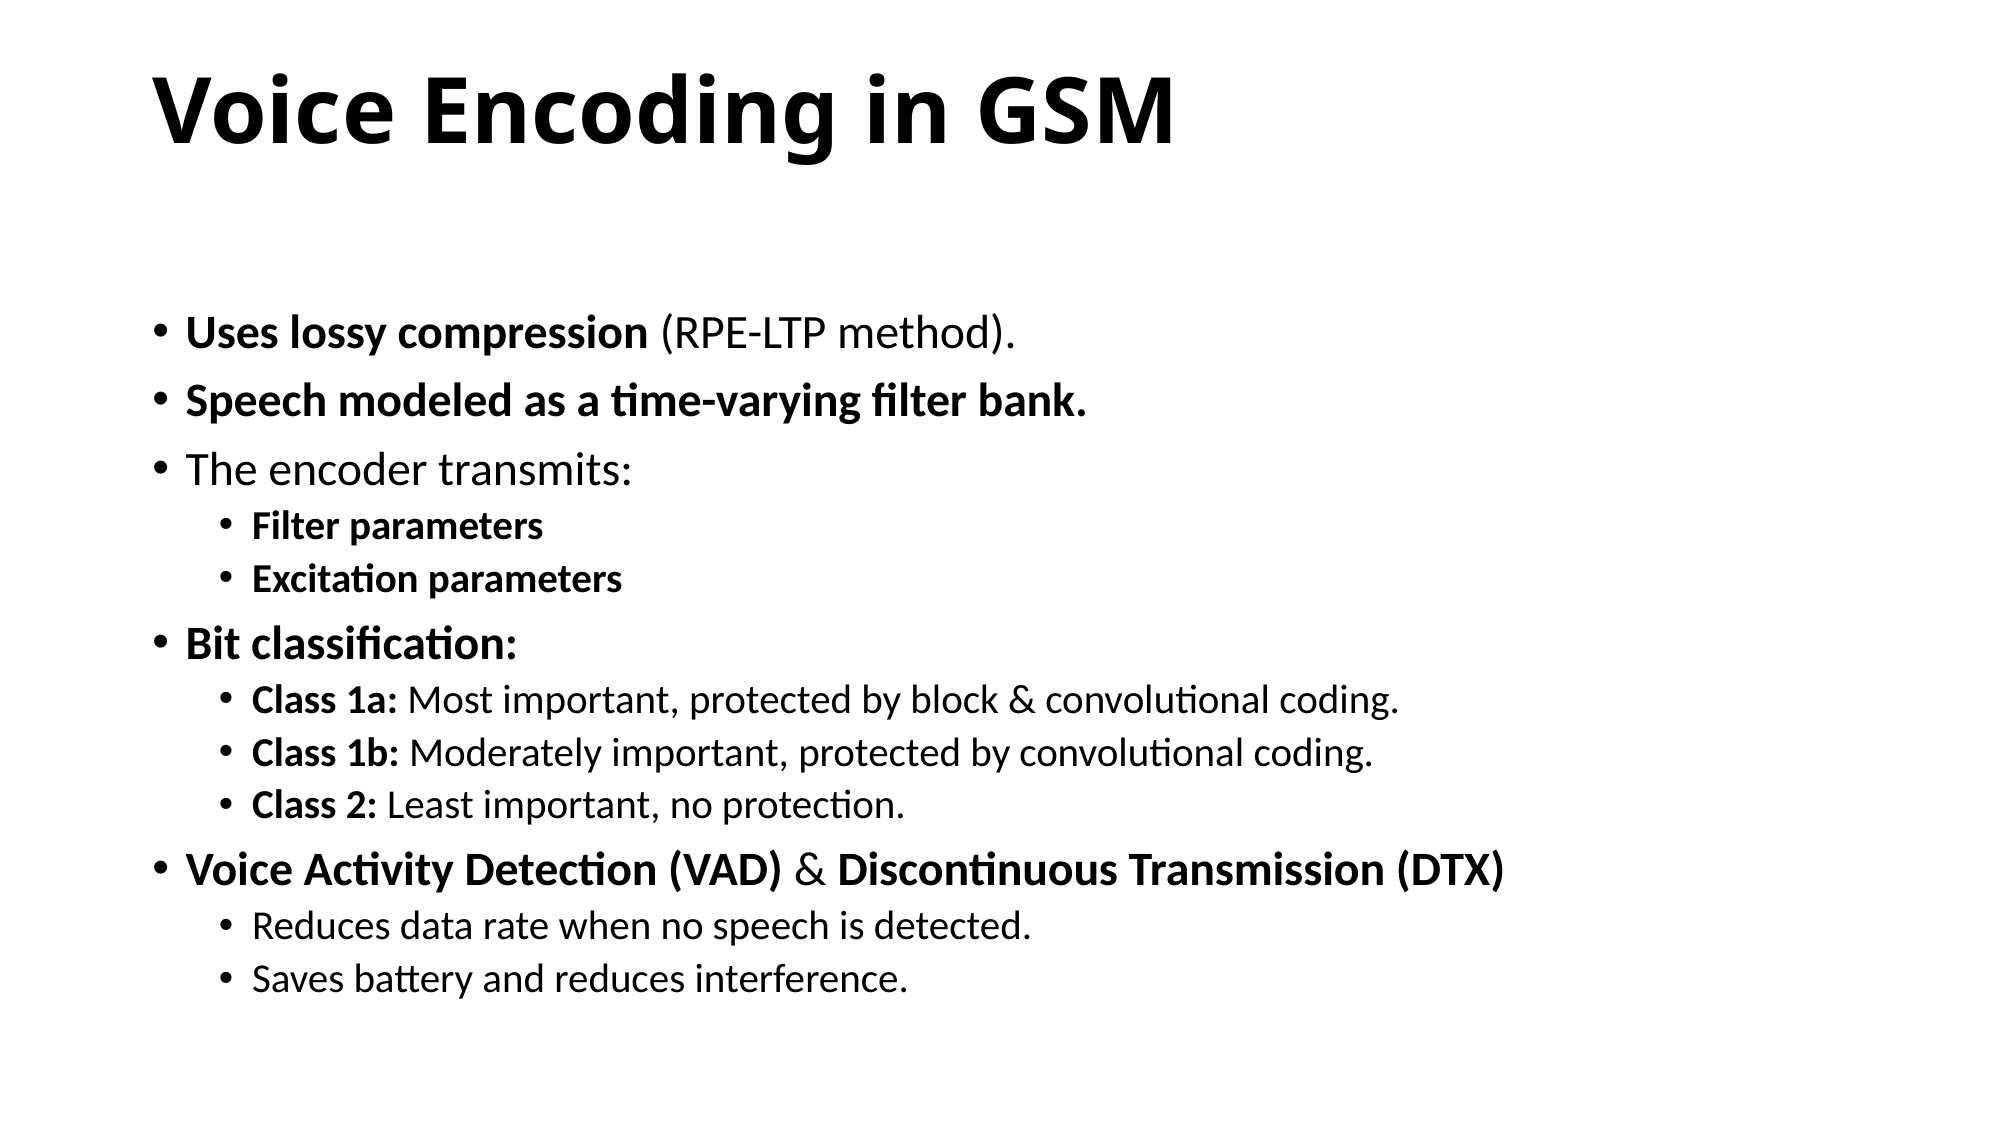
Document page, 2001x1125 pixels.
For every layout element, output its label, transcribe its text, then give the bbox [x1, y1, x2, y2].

title Voice Encoding in GSM [137, 59, 1863, 278]
list Uses lossy compression (RPE-LTP method). Speech modeled as a time-varying filter bank. The encoder transmits: Filter parameters Excitation parameters Bit classification: Class 1a: Most important, protected by block & convolutional coding. Class 1b: Moderately important, protected by convolutional coding. Class 2: Least important, no protection. Voice Activity Detection (VAD) & Discontinuous Transmission (DTX) Reduces data rate when no speech is detected. Saves battery and reduces interference. [137, 299, 1863, 1014]
